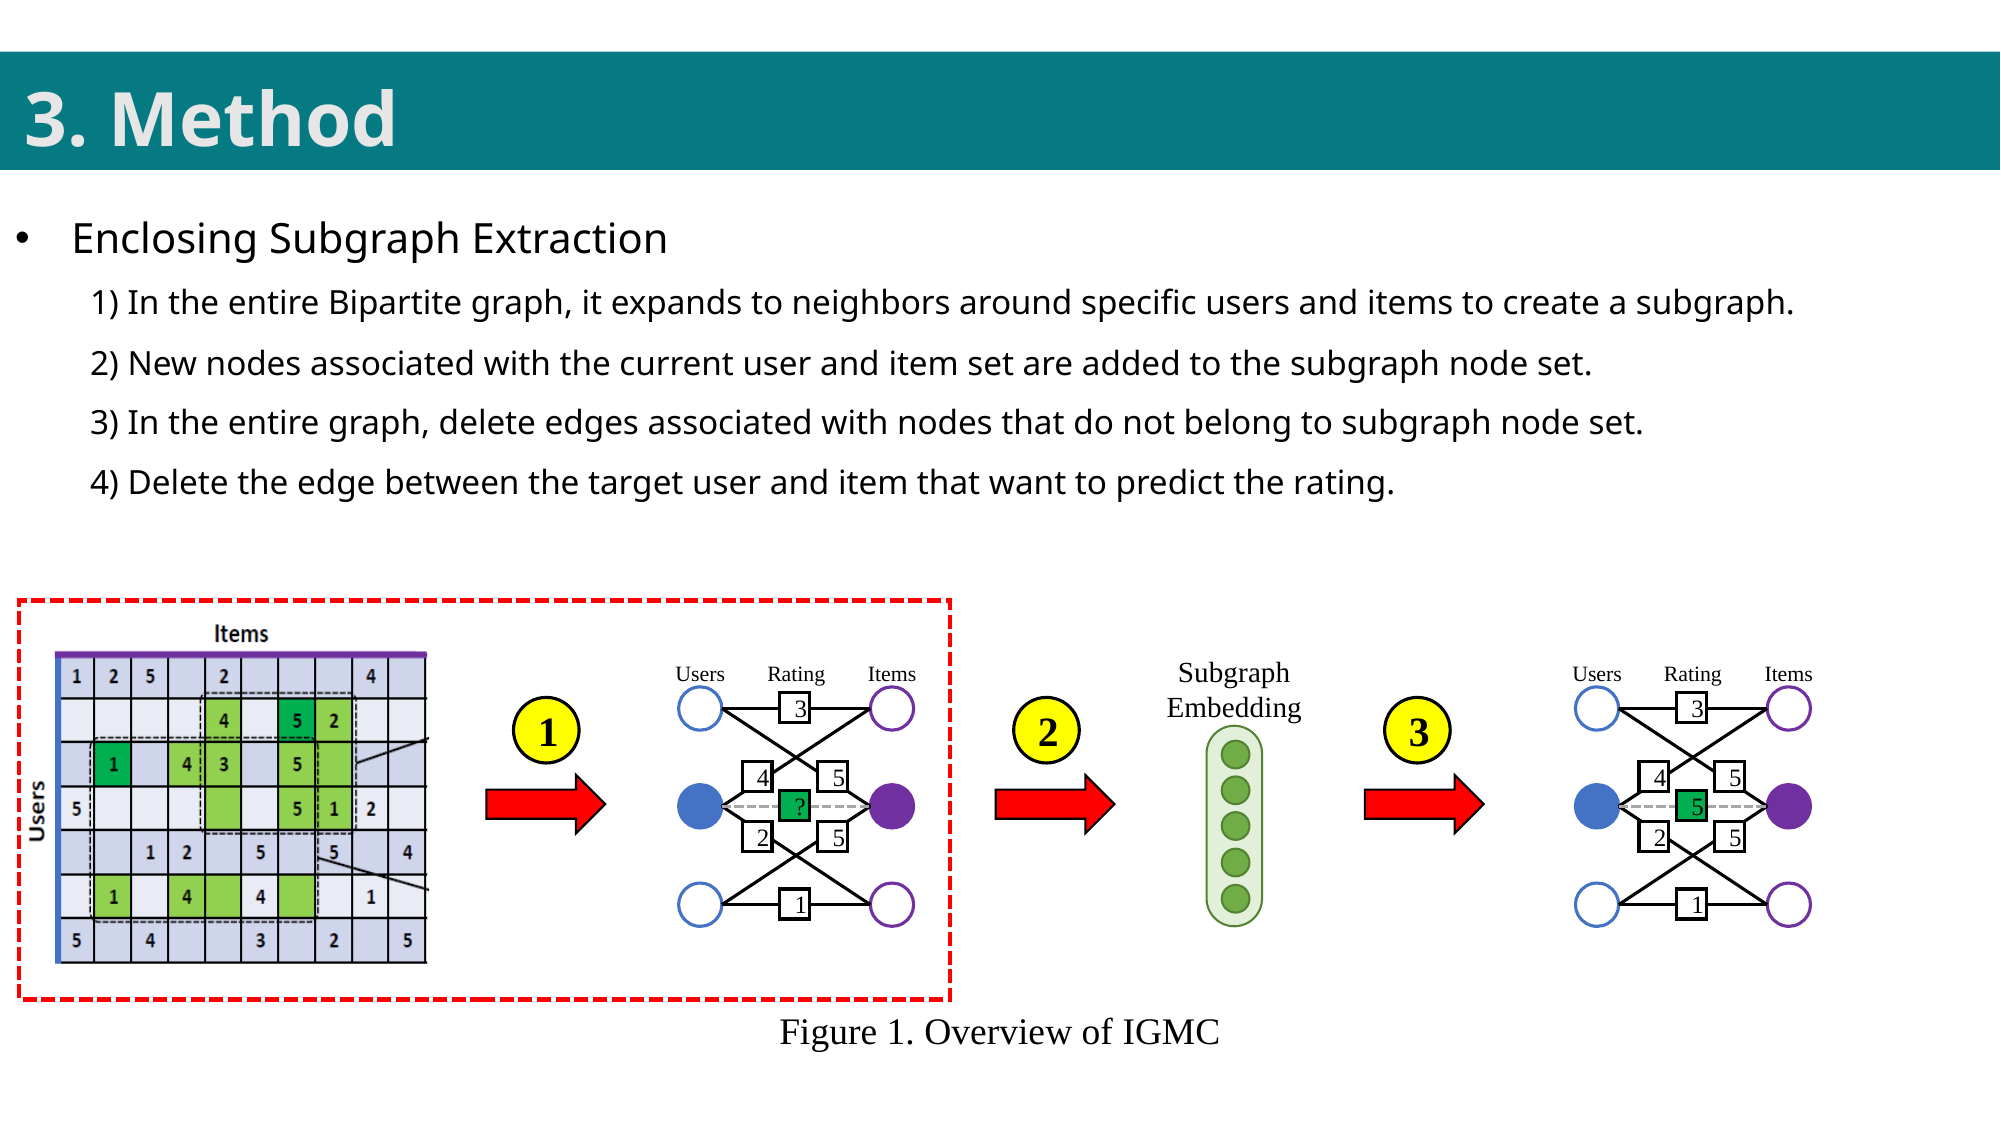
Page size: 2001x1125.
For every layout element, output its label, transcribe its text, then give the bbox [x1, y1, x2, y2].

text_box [624, 652, 968, 927]
text_box 3 [1383, 696, 1452, 765]
text_box [0, 51, 2000, 171]
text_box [1104, 645, 1364, 927]
text_box 2 [1012, 696, 1081, 765]
text_box [994, 772, 1104, 836]
picture [18, 617, 430, 971]
text_box [1364, 772, 1486, 836]
text_box Figure 1. Overview of IGMC [612, 999, 1388, 1060]
text_box 3. Method [10, 19, 2000, 169]
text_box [1520, 652, 1865, 927]
text_box Enclosing Subgraph Extraction 1) In the entire Bipartite graph, it expands to neighbors around specific users and items to create a subgraph. 2) New nodes associated with the current user and item set are added to the subgraph node set. 3) In the entire graph, delete edges associated with nodes that do not belong to subgraph node set. 4) Delete the edge between the target user and item that want to predict the rating. [0, 179, 2000, 1113]
text_box [18, 599, 951, 1000]
